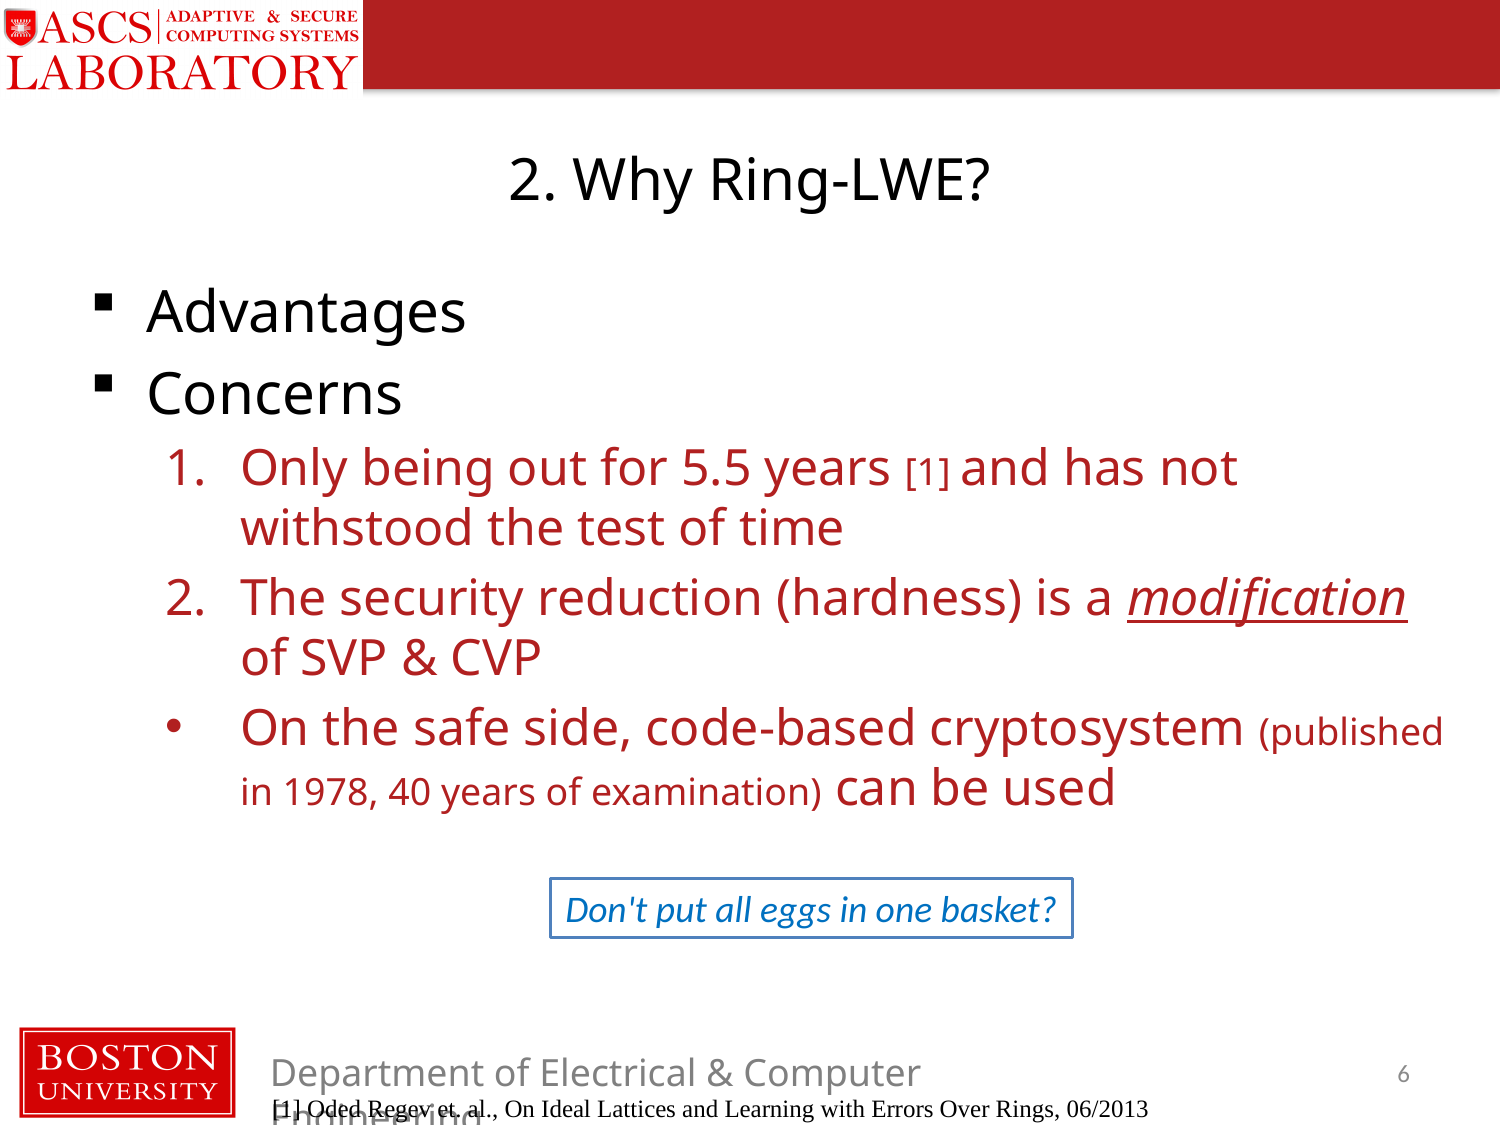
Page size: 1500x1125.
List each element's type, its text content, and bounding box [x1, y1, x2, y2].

text_box Advantages Concerns Only being out for 5.5 years [1] and has not withstood the test of time The security reduction (hardness) is a modification of SVP & CVP On the safe side, code-based cryptosystem (published in 1978, 40 years of examination) can be used [74, 266, 1466, 890]
text_box [1] Oded Regev et. al., On Ideal Lattices and Learning with Errors Over Rings, 06/2013 [257, 1084, 1217, 1125]
text_box Don't put all eggs in one basket? [550, 878, 1073, 938]
picture [19, 1027, 236, 1118]
title 2. Why Ring-LWE? [75, 121, 1425, 233]
slide_number 6 [1336, 1042, 1425, 1103]
picture [0, 0, 363, 100]
